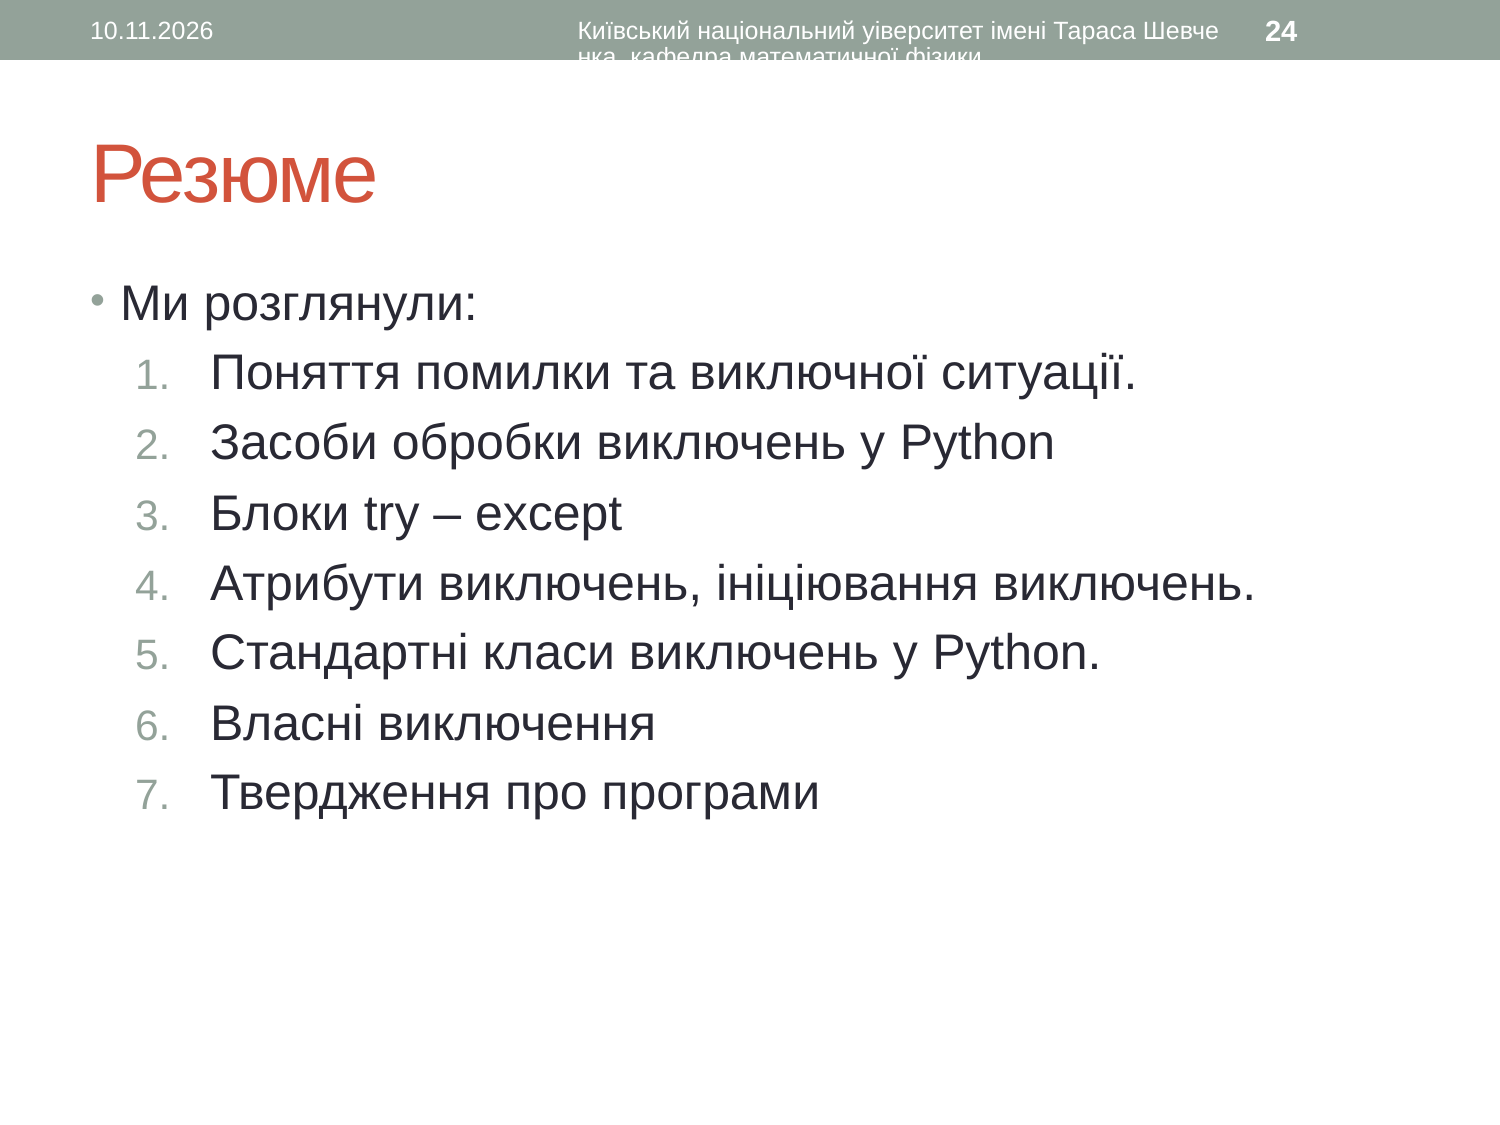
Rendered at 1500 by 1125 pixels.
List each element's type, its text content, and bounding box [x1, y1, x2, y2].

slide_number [75, 3, 550, 57]
slide_number 24 [1250, 3, 1425, 57]
list Ми розглянули: Поняття помилки та виключної ситуації. Засоби обробки виключень у Python Блоки try – except Атрибути виключень, ініціювання виключень. Стандартні класи виключень у Python. Власні виключення Твердження про програми [75, 262, 1425, 1063]
footer Київський національний уіверситет імені Тараса Шевченка, кафедра математичної фізики [562, 3, 1238, 57]
title Резюме [75, 87, 1425, 250]
